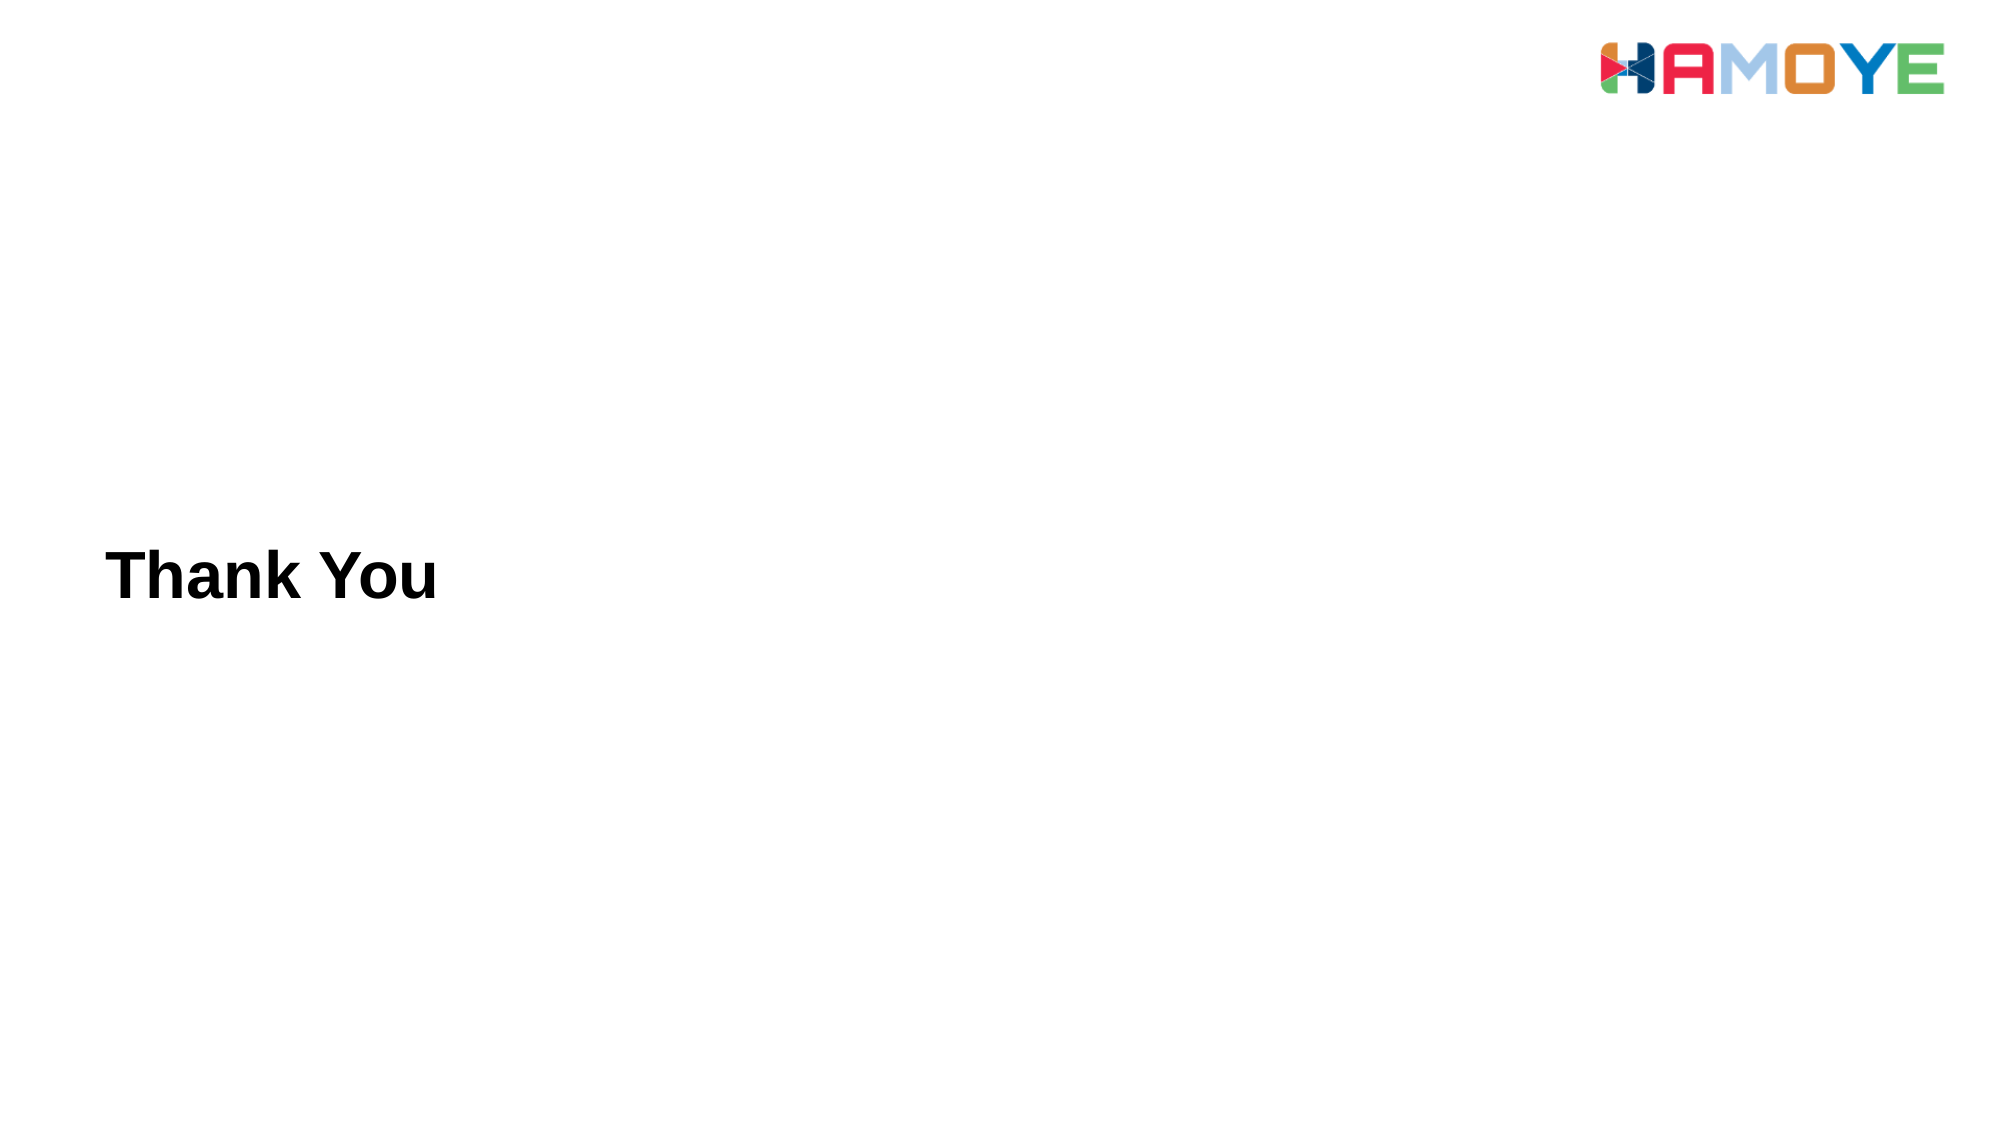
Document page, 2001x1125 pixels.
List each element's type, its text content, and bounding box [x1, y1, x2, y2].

picture [1580, 19, 1957, 112]
text_box Thank You [90, 524, 1533, 620]
